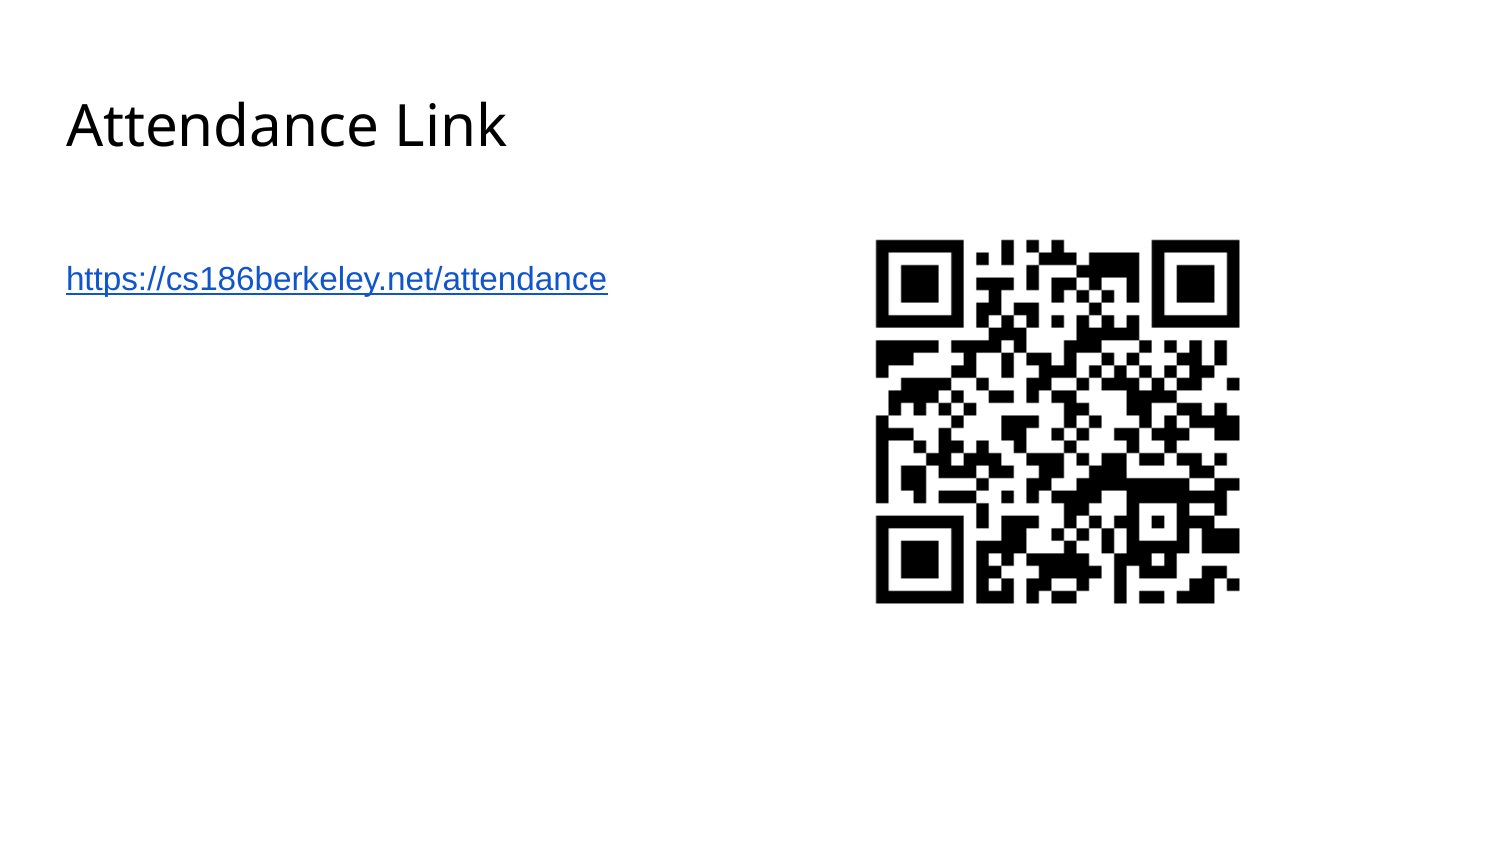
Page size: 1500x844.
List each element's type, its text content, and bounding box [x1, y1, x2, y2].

title Attendance Link [51, 72, 1449, 167]
list https://cs186berkeley.net/attendance [51, 189, 708, 750]
picture [823, 187, 1293, 657]
